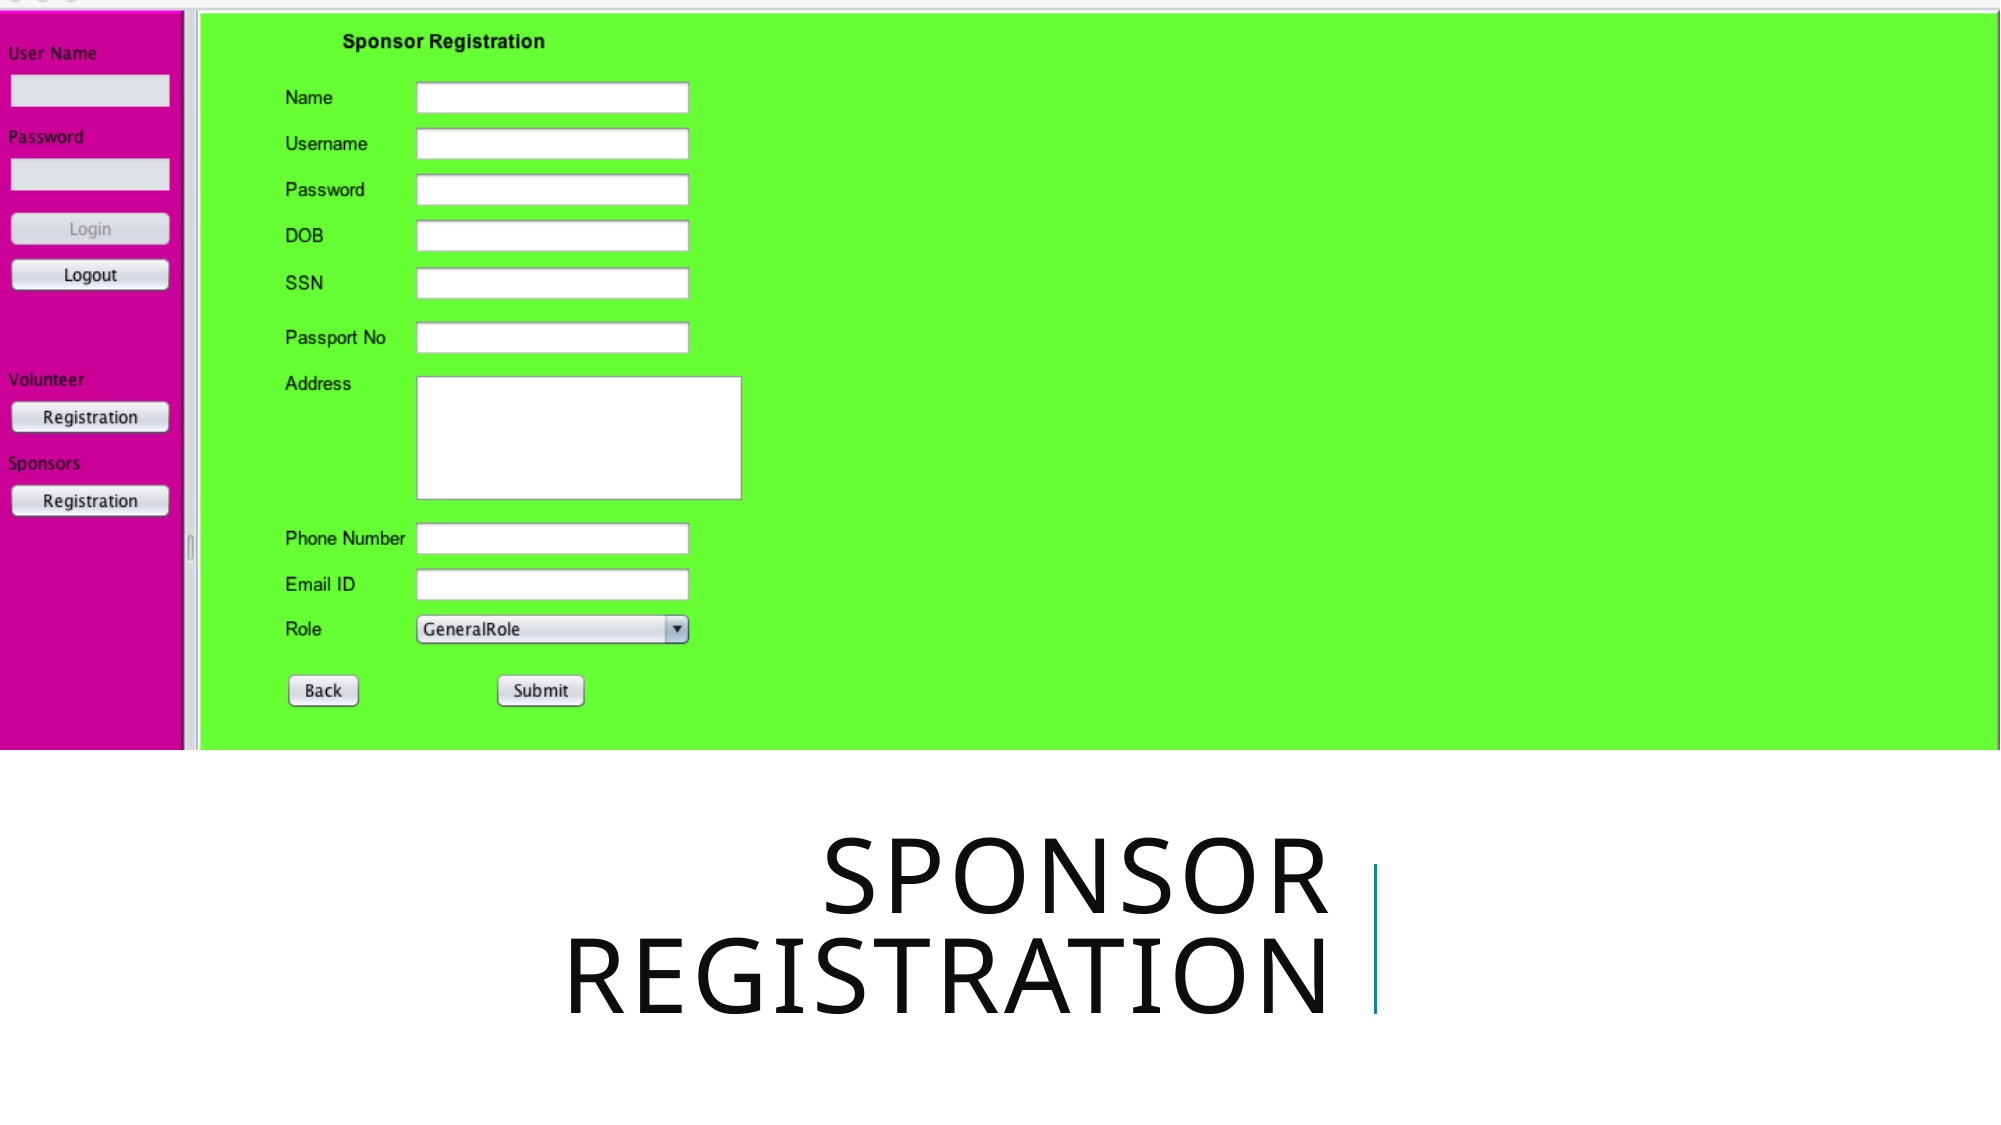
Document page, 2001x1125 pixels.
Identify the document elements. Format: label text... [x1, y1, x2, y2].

title Sponsor registration [75, 813, 1350, 1054]
picture [0, 0, 2000, 751]
